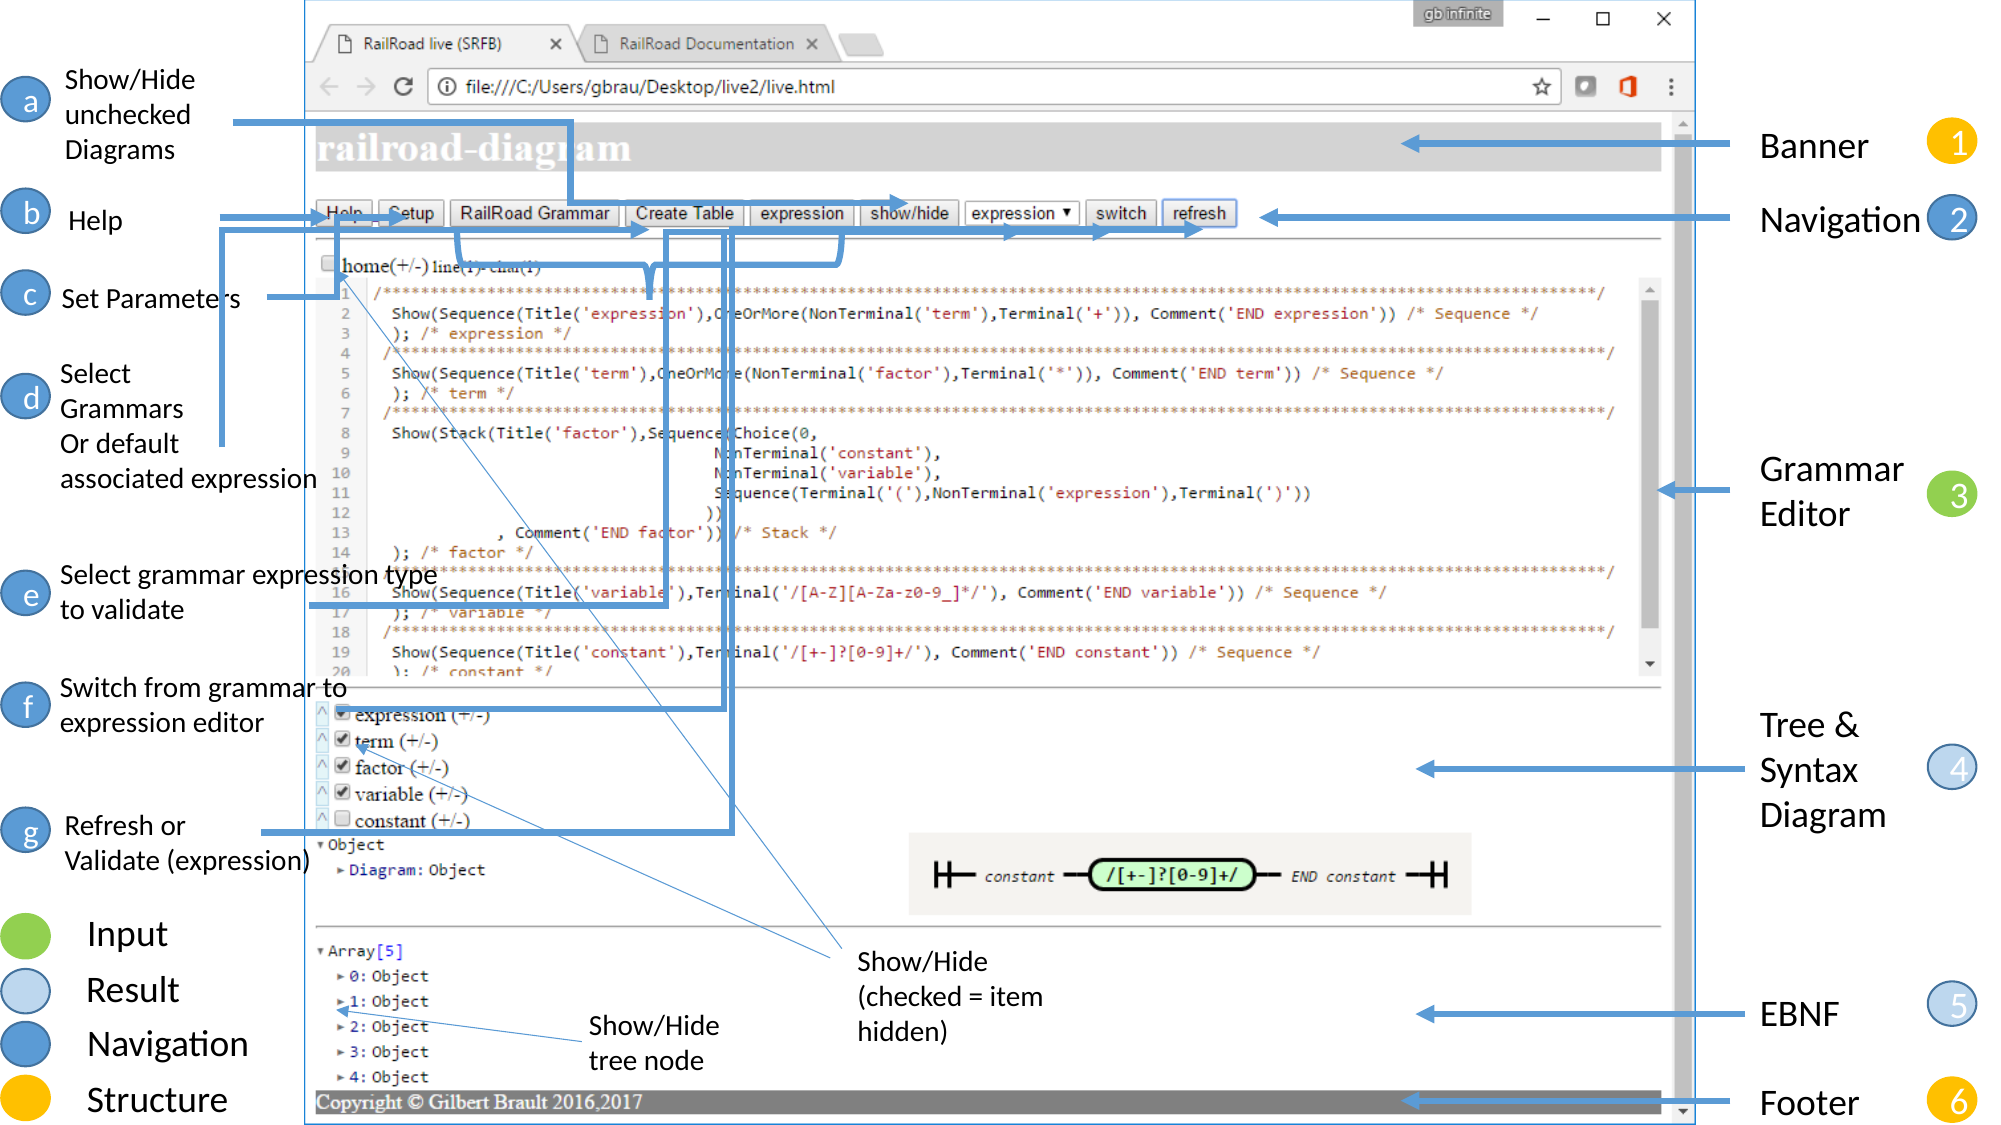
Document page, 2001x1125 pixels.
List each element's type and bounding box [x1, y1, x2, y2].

text_box [1, 0, 1977, 1125]
